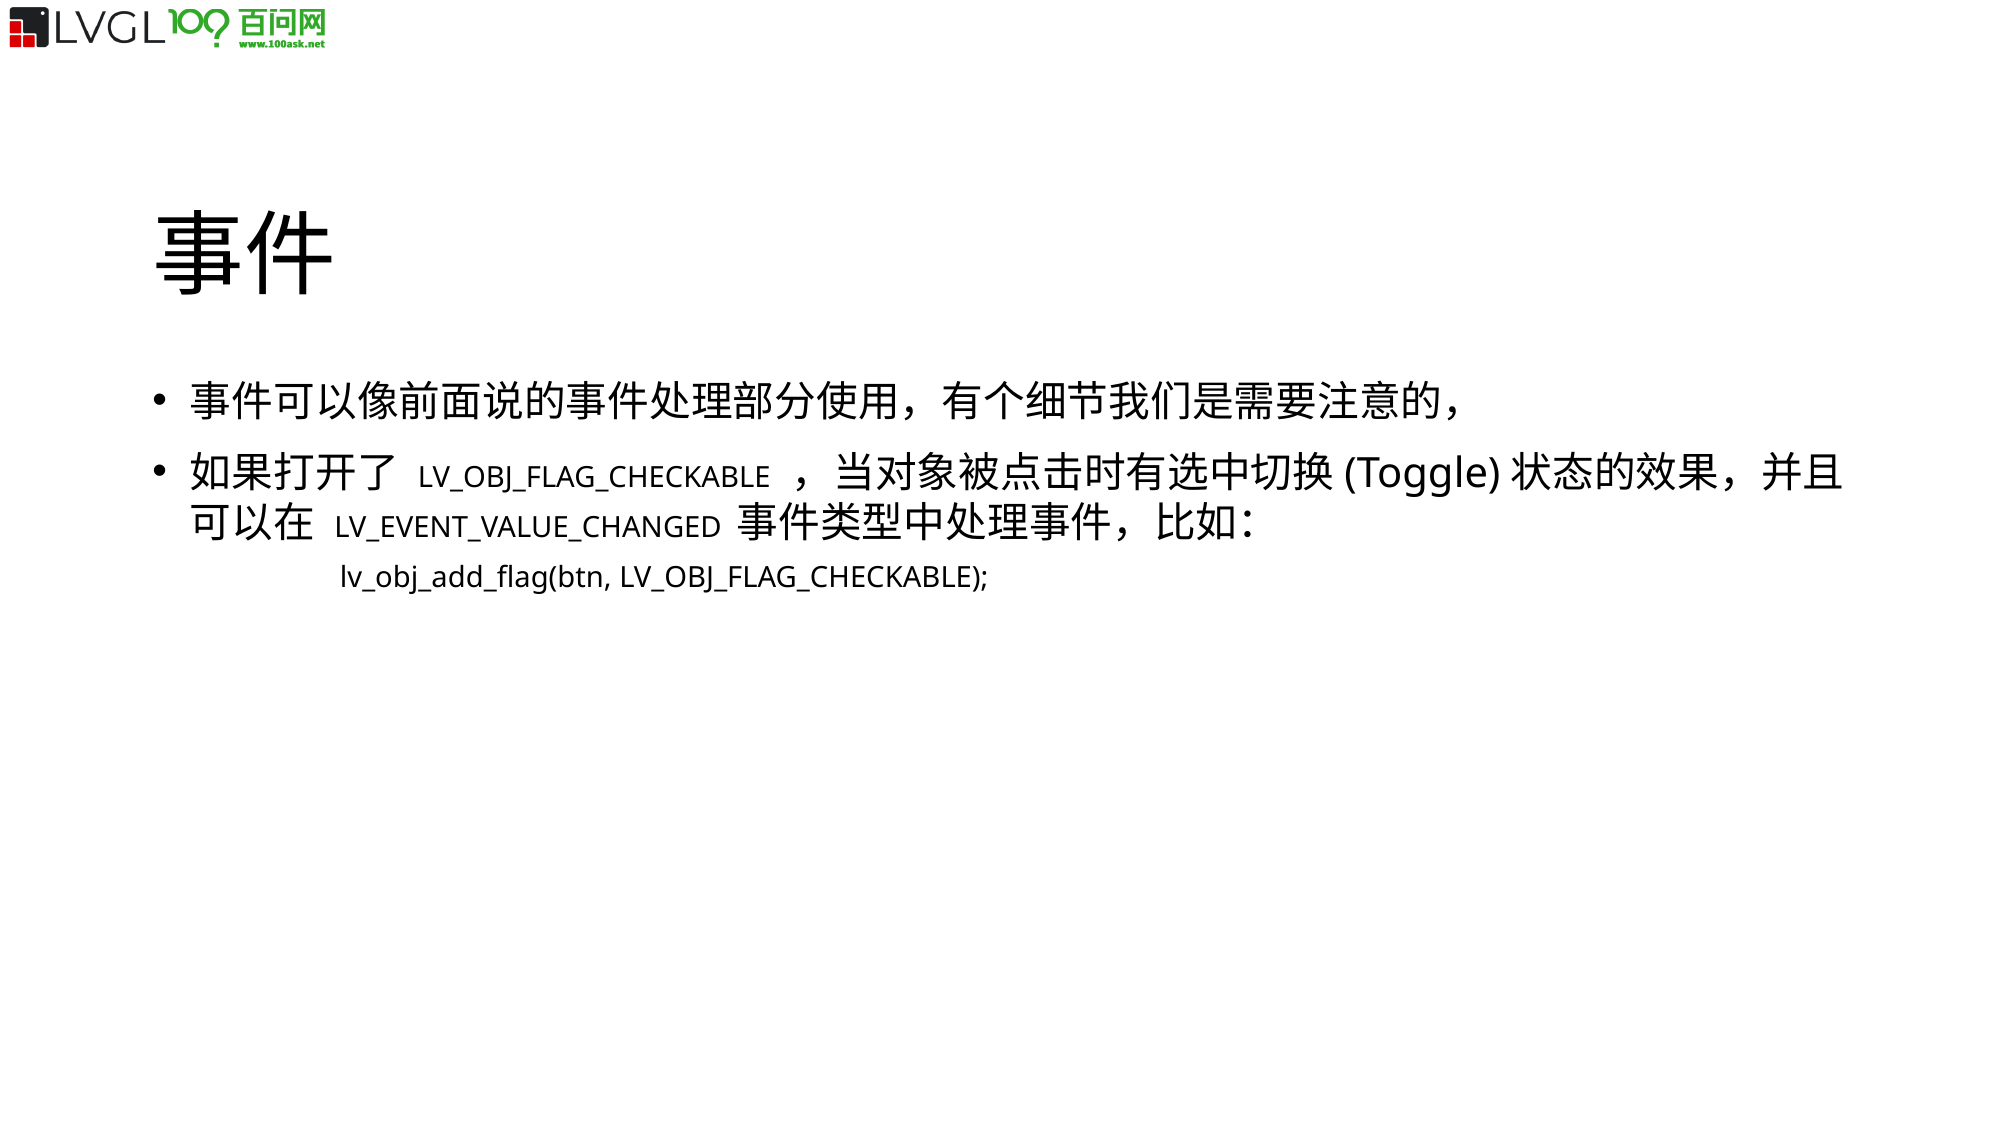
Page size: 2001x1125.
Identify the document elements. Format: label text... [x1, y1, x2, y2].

picture [168, 9, 325, 48]
text_box 事件可以像前面说的事件处理部分使用，有个细节我们是需要注意的， 如果打开了 LV_OBJ_FLAG_CHECKABLE ，当对象被点击时有选中切换(Toggle)状态的效果，并且可以在 LV_EVENT_VALUE_CHANGED 事件类型中处理事件，比如： lv_obj_add_flag(btn, LV_OBJ_FLAG_CHECKABLE); [137, 366, 1863, 964]
picture [8, 3, 166, 54]
text_box 事件 [137, 149, 1863, 366]
